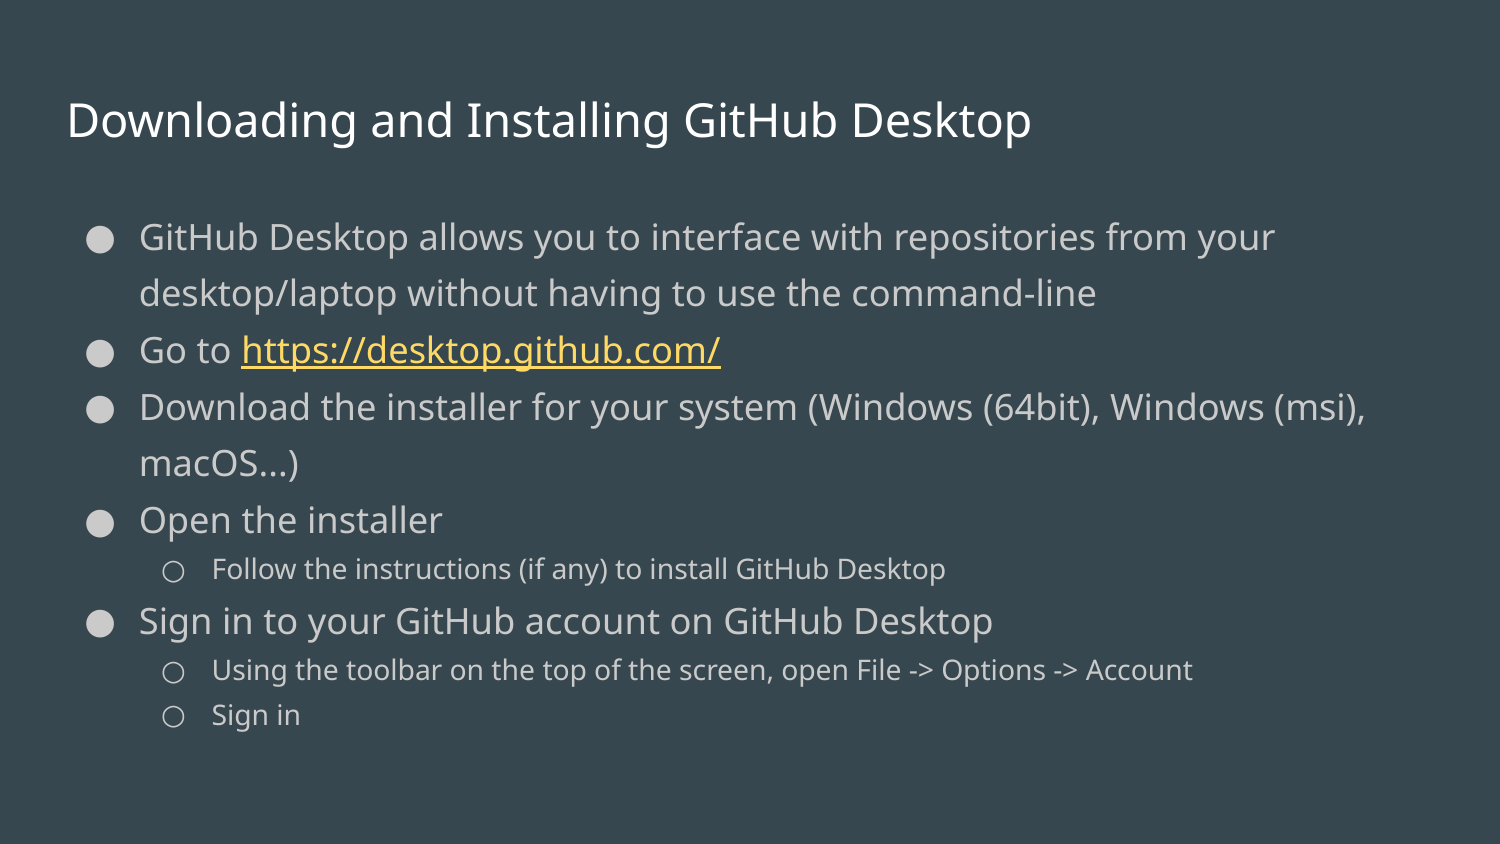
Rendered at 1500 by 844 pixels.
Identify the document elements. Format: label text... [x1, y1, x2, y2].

list GitHub Desktop allows you to interface with repositories from your desktop/laptop without having to use the command-line Go to https://desktop.github.com/ Download the installer for your system (Windows (64bit), Windows (msi), macOS...) Open the installer Follow the instructions (if any) to install GitHub Desktop Sign in to your GitHub account on GitHub Desktop Using the toolbar on the top of the screen, open File -> Options -> Account Sign in [51, 189, 1449, 750]
title Downloading and Installing GitHub Desktop [51, 72, 1449, 167]
